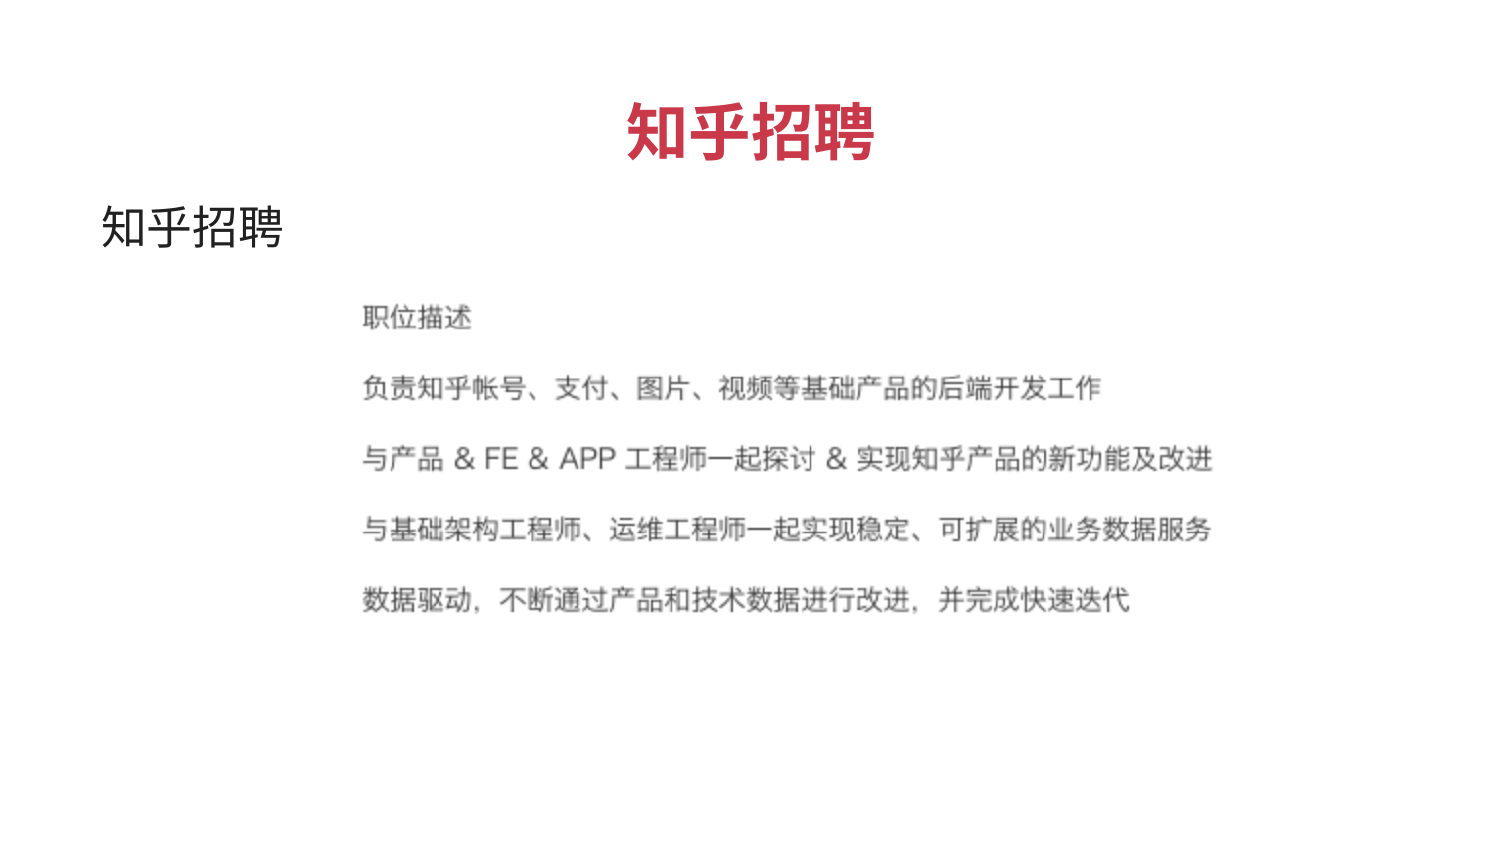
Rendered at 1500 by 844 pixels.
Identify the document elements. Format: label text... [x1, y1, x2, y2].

list 知乎招聘 [84, 184, 1436, 269]
picture [345, 276, 1230, 635]
text_box 知乎招聘 [611, 85, 892, 175]
